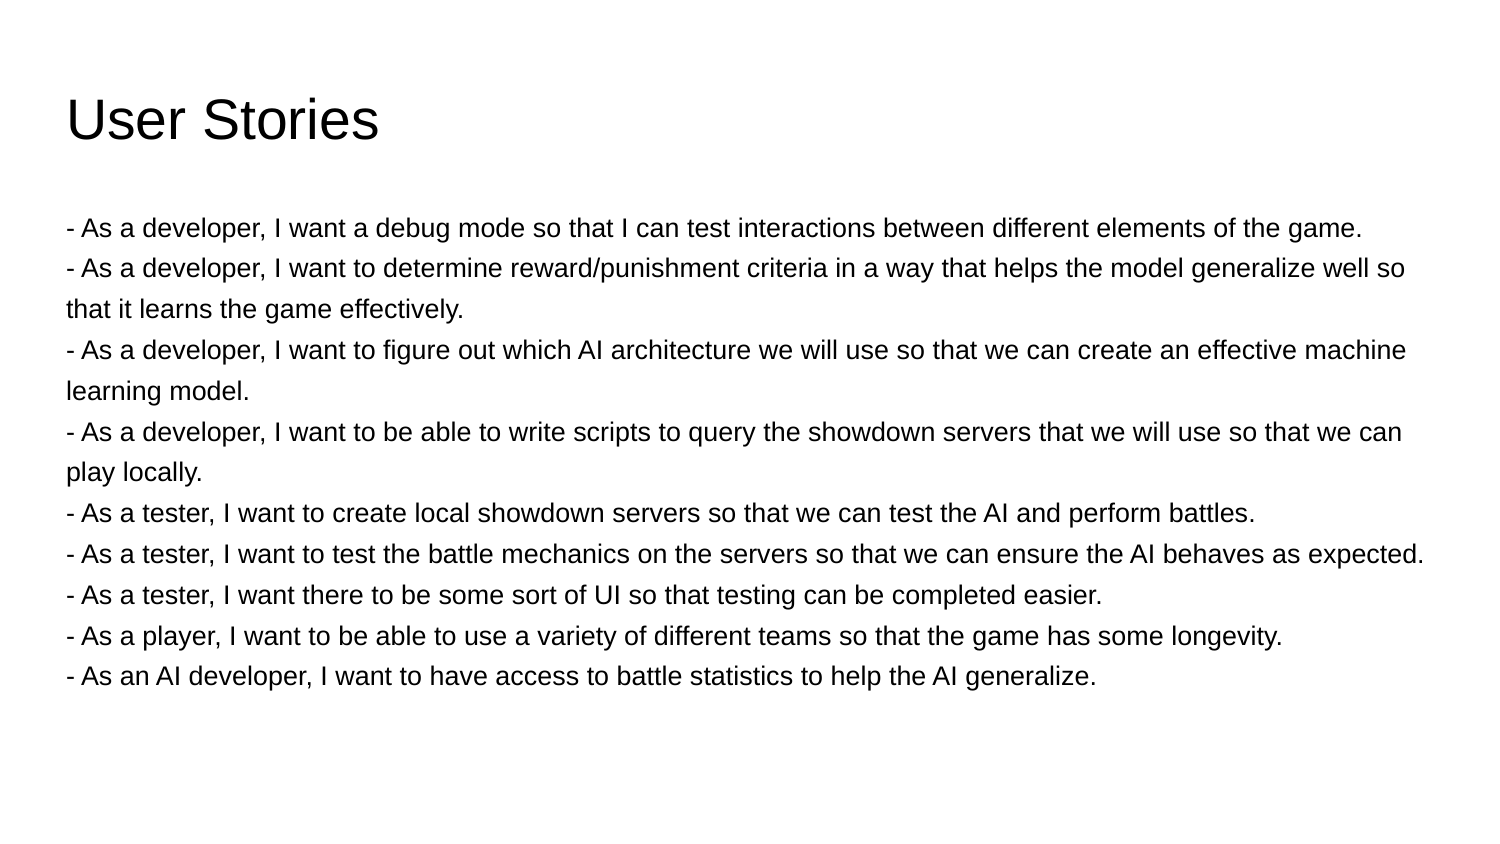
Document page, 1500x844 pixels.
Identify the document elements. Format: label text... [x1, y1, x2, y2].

title User Stories [51, 72, 1449, 167]
list - As a developer, I want a debug mode so that I can test interactions between different elements of the game. - As a developer, I want to determine reward/punishment criteria in a way that helps the model generalize well so that it learns the game effectively. - As a developer, I want to figure out which AI architecture we will use so that we can create an effective machine learning model. - As a developer, I want to be able to write scripts to query the showdown servers that we will use so that we can play locally. - As a tester, I want to create local showdown servers so that we can test the AI and perform battles. - As a tester, I want to test the battle mechanics on the servers so that we can ensure the AI behaves as expected. - As a tester, I want there to be some sort of UI so that testing can be completed easier. - As a player, I want to be able to use a variety of different teams so that the game has some longevity. - As an AI developer, I want to have access to battle statistics to help the AI generalize. [51, 186, 1449, 748]
